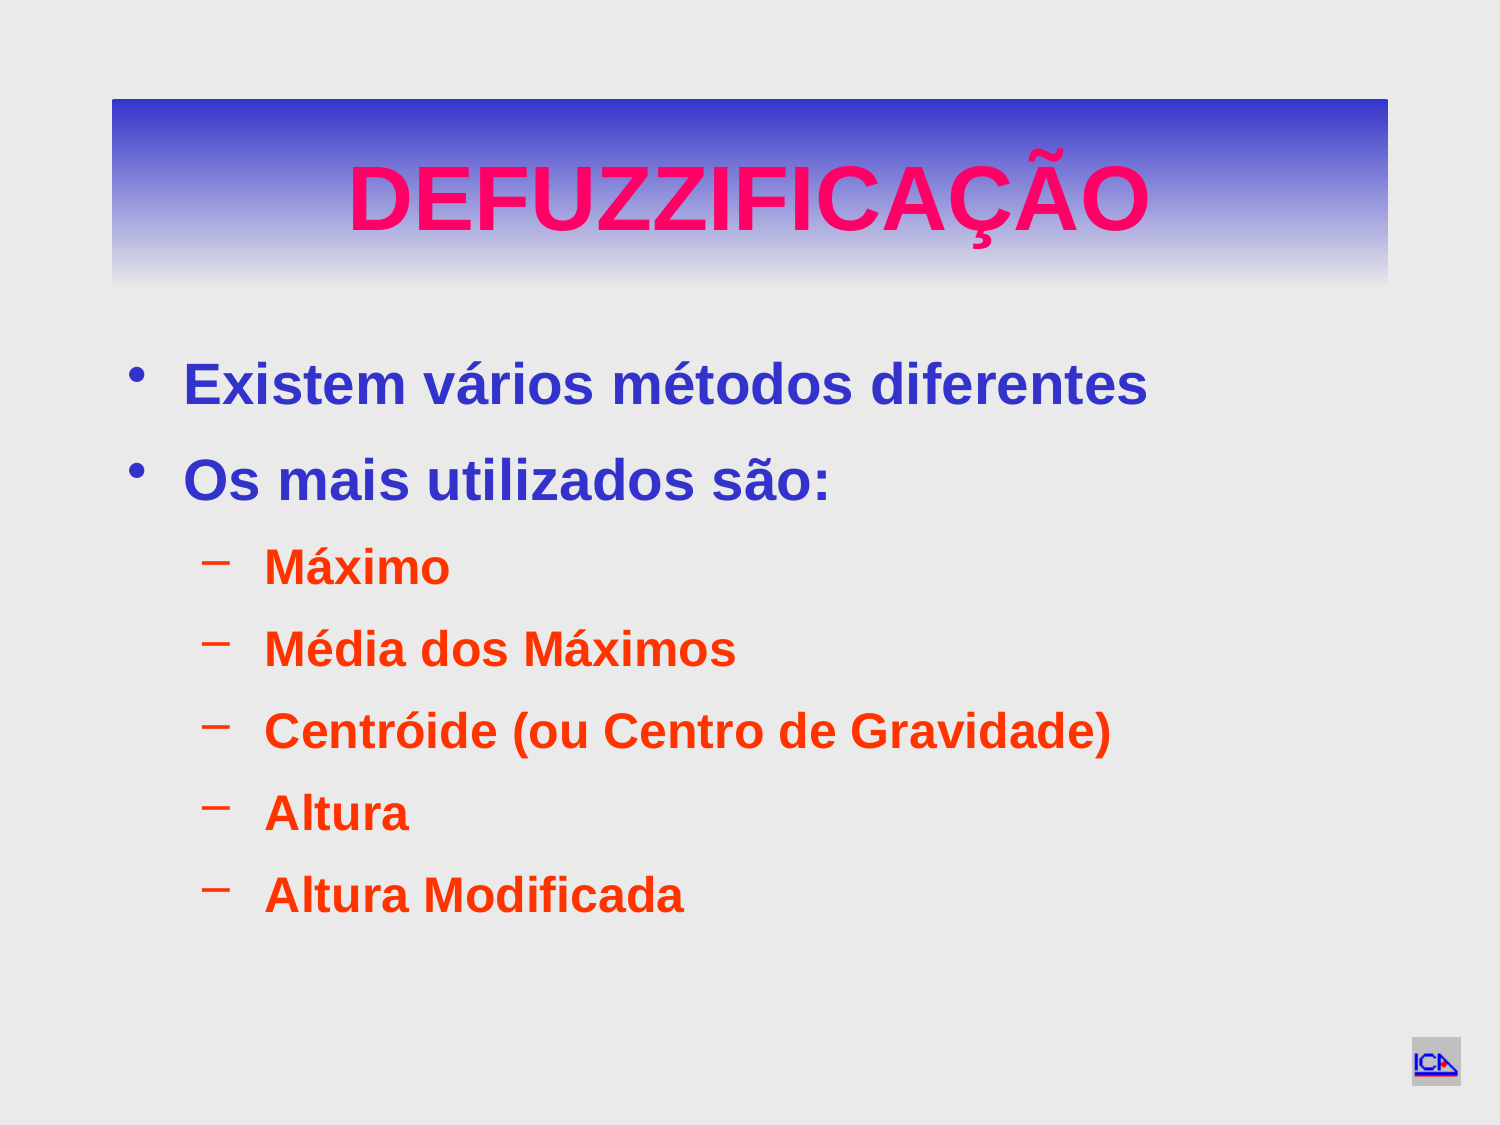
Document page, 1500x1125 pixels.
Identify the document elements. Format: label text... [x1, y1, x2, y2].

title DEFUZZIFICAÇÃO [112, 99, 1388, 288]
picture [1412, 1037, 1461, 1086]
list Existem vários métodos diferentes Os mais utilizados são: Máximo Média dos Máximos Centróide (ou Centro de Gravidade) Altura Altura Modificada [112, 324, 1388, 963]
